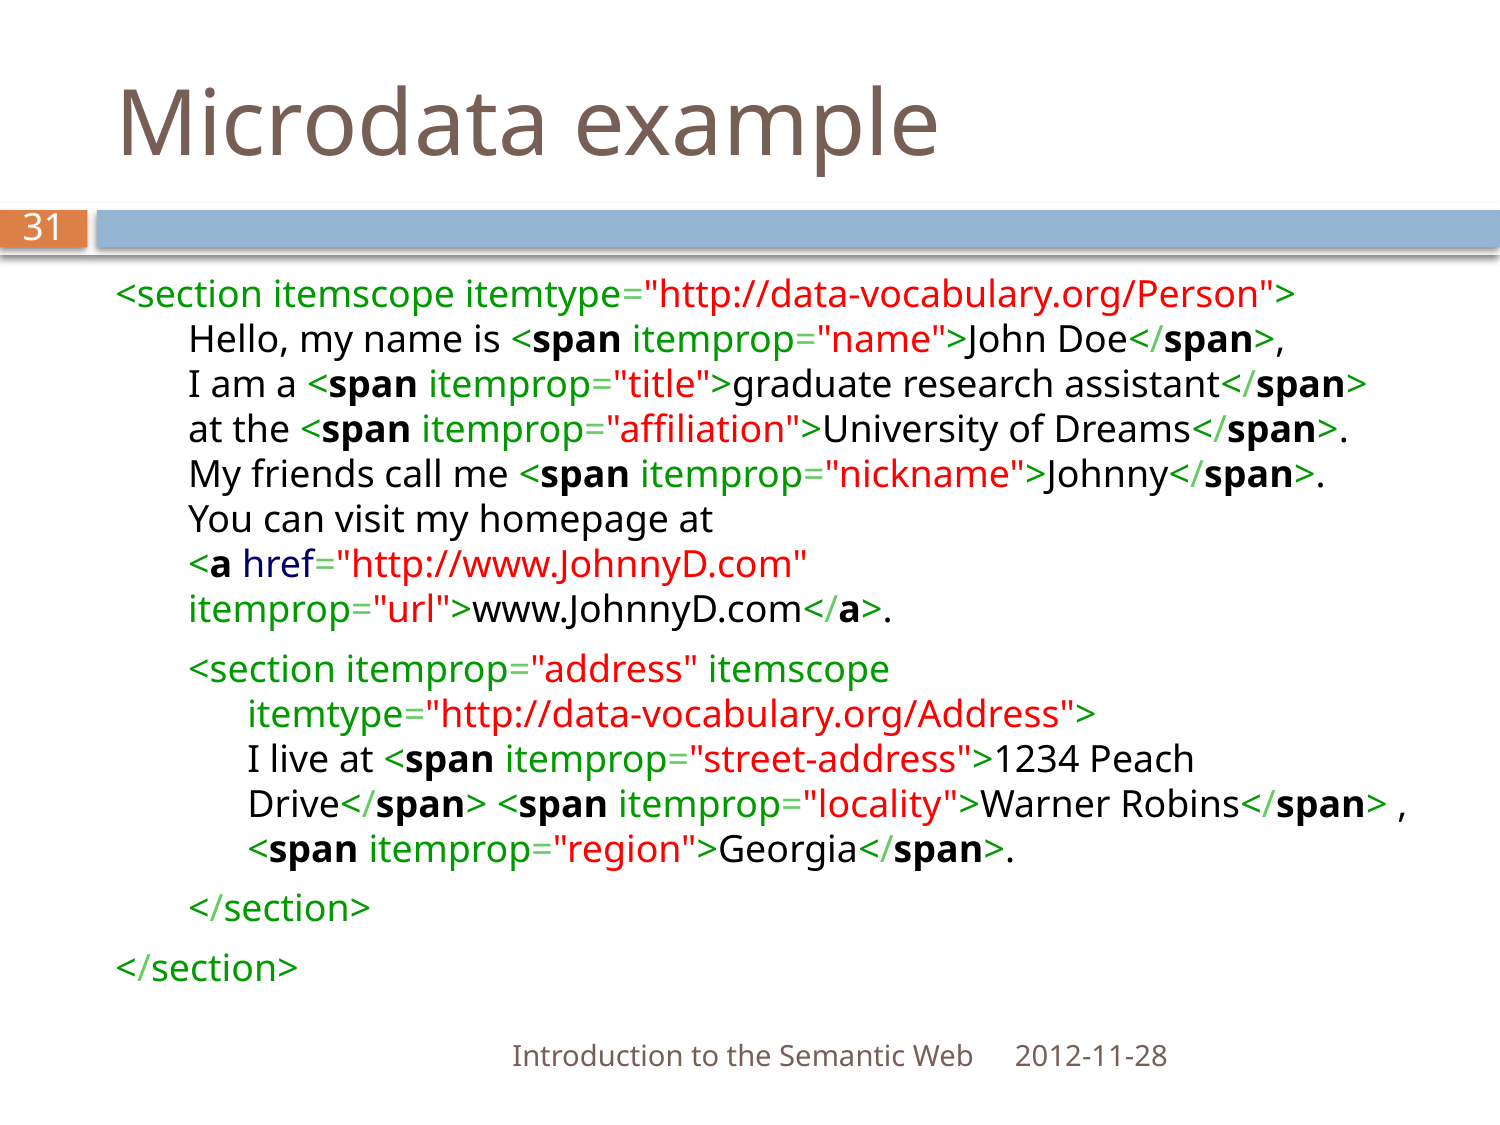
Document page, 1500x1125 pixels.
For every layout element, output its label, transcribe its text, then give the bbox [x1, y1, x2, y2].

list <section itemscope itemtype="http://data-vocabulary.org/Person"> Hello, my name is <span itemprop="name">John Doe</span>, I am a <span itemprop="title">graduate research assistant</span> at the <span itemprop="affiliation">University of Dreams</span>. My friends call me <span itemprop="nickname">Johnny</span>. You can visit my homepage at <a href="http://www.JohnnyD.com" itemprop="url">www.JohnnyD.com</a>. <section itemprop="address" itemscope itemtype="http://data-vocabulary.org/Address"> I live at <span itemprop="street-address">1234 Peach Drive</span> <span itemprop="locality">Warner Robins</span> , <span itemprop="region">Georgia</span>. </section> </section> [100, 262, 1438, 1000]
title Microdata example [100, 37, 1438, 200]
text_box 2012-11-28 [999, 1024, 1438, 1085]
text_box 31 [0, 208, 88, 249]
text_box Introduction to the Semantic Web [99, 1024, 990, 1085]
